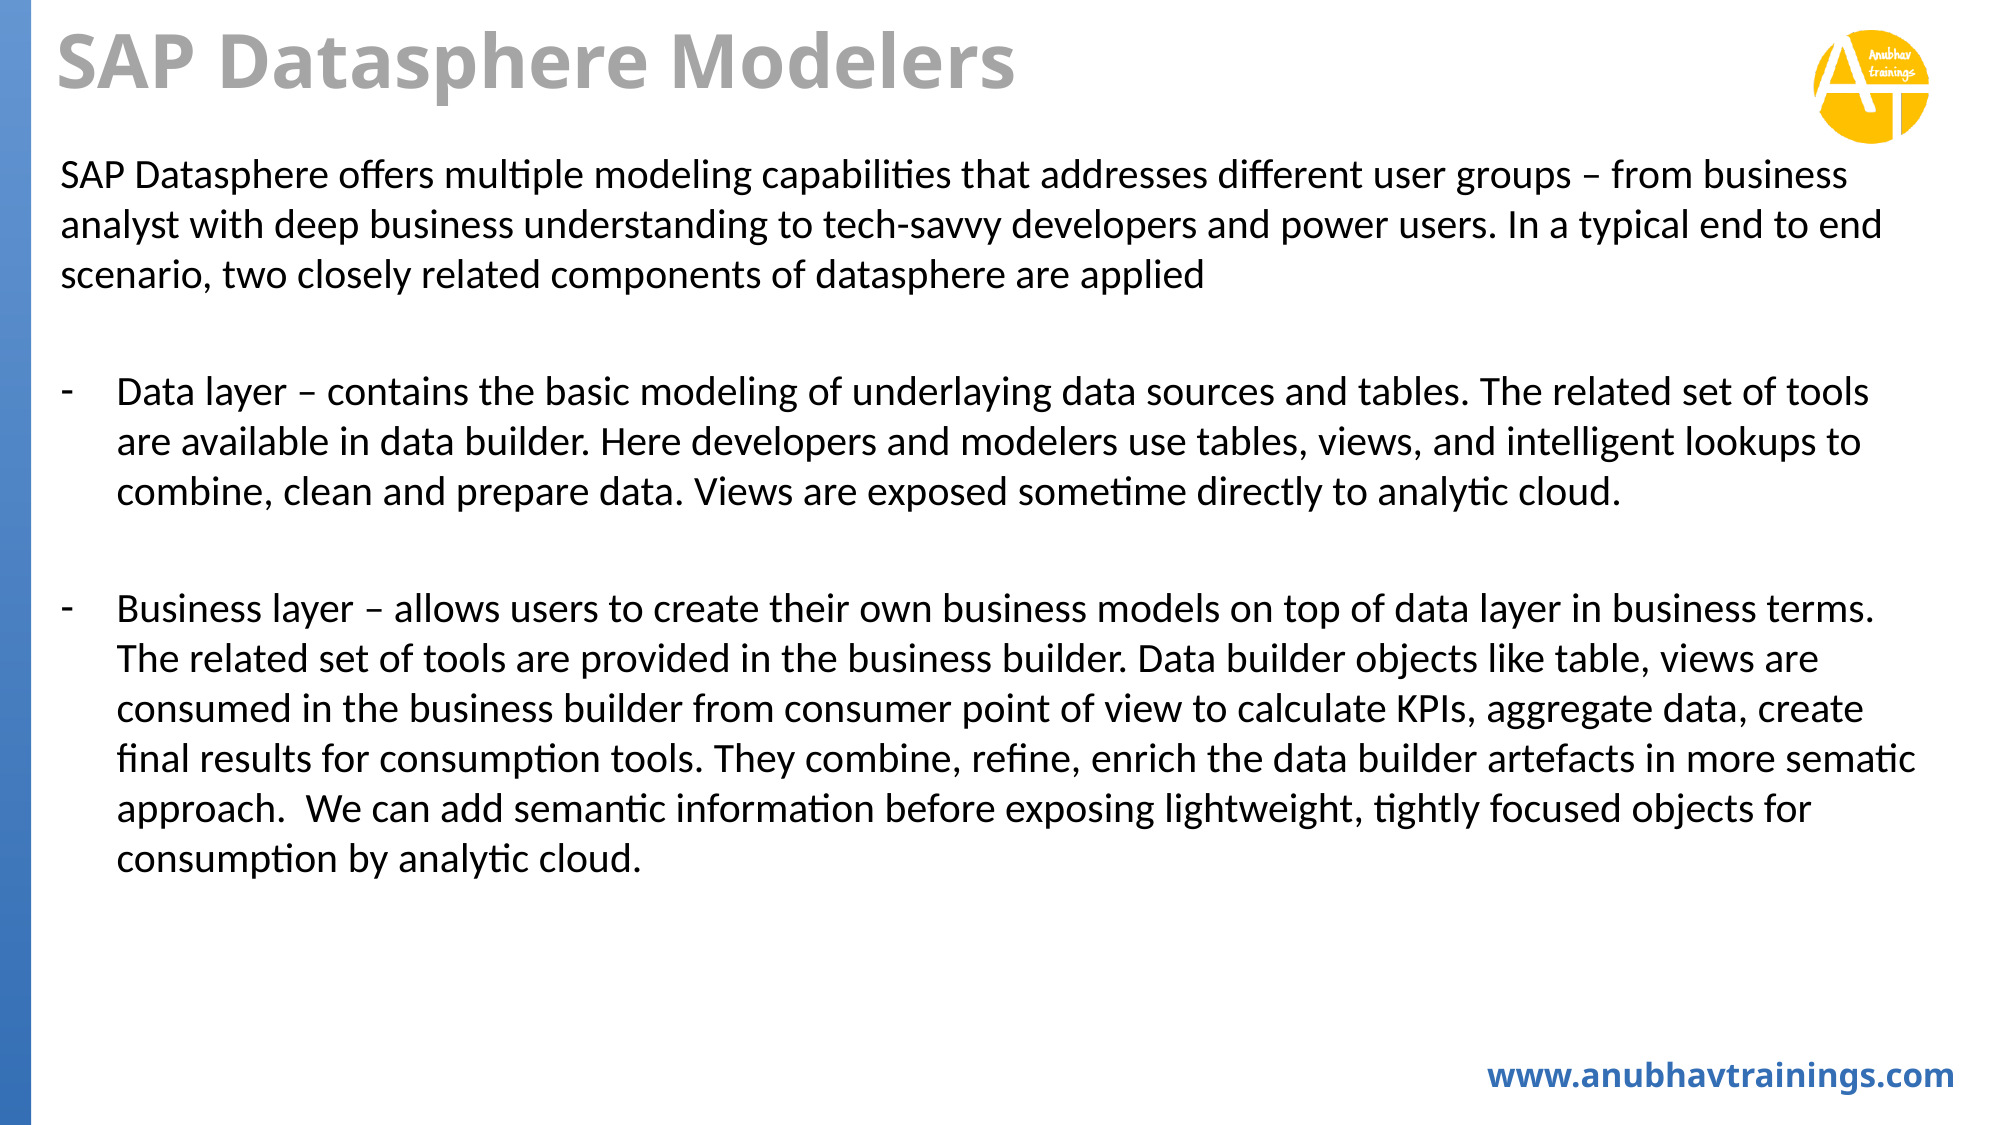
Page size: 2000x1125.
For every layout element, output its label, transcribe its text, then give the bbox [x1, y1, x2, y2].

picture [1802, 22, 1935, 153]
list SAP Datasphere offers multiple modeling capabilities that addresses different user groups – from business analyst with deep business understanding to tech-savvy developers and power users. In a typical end to end scenario, two closely related components of datasphere are applied Data layer – contains the basic modeling of underlaying data sources and tables. The related set of tools are available in data builder. Here developers and modelers use tables, views, and intelligent lookups to combine, clean and prepare data. Views are exposed sometime directly to analytic cloud. Business layer – allows users to create their own business models on top of data layer in business terms. The related set of tools are provided in the business builder. Data builder objects like table, views are consumed in the business builder from consumer point of view to calculate KPIs, aggregate data, create final results for consumption tools. They combine, refine, enrich the data builder artefacts in more sematic approach. We can add semantic information before exposing lightweight, tightly focused objects for consumption by analytic cloud. [60, 137, 1922, 1059]
title SAP Datasphere Modelers [56, 0, 1654, 117]
